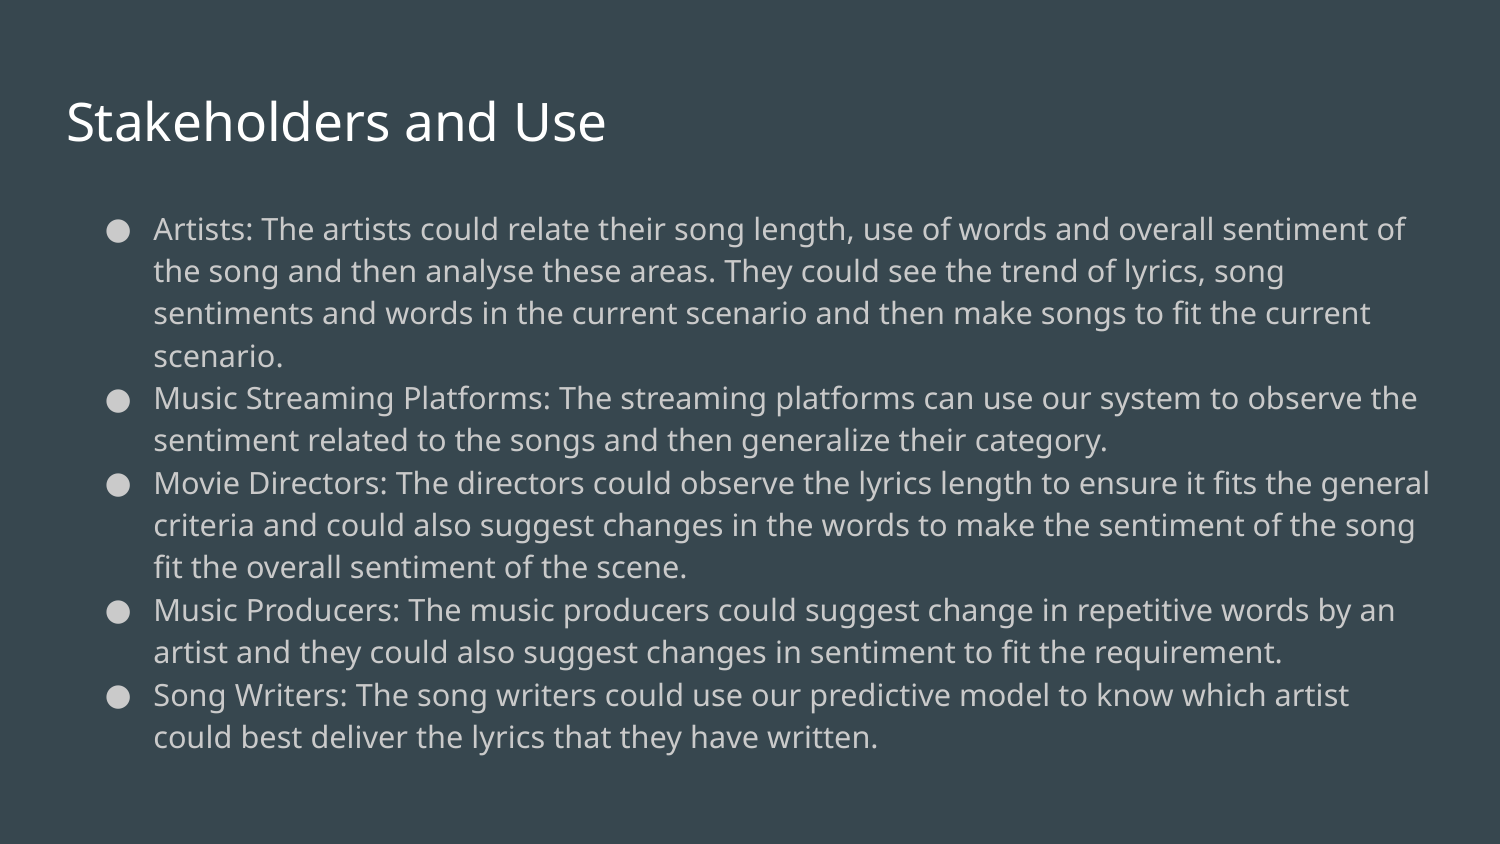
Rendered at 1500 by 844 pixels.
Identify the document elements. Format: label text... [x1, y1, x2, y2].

list Artists: The artists could relate their song length, use of words and overall sentiment of the song and then analyse these areas. They could see the trend of lyrics, song sentiments and words in the current scenario and then make songs to fit the current scenario. Music Streaming Platforms: The streaming platforms can use our system to observe the sentiment related to the songs and then generalize their category. Movie Directors: The directors could observe the lyrics length to ensure it fits the general criteria and could also suggest changes in the words to make the sentiment of the song fit the overall sentiment of the scene. Music Producers: The music producers could suggest change in repetitive words by an artist and they could also suggest changes in sentiment to fit the requirement. Song Writers: The song writers could use our predictive model to know which artist could best deliver the lyrics that they have written. [71, 189, 1449, 772]
title Stakeholders and Use [51, 72, 1449, 167]
